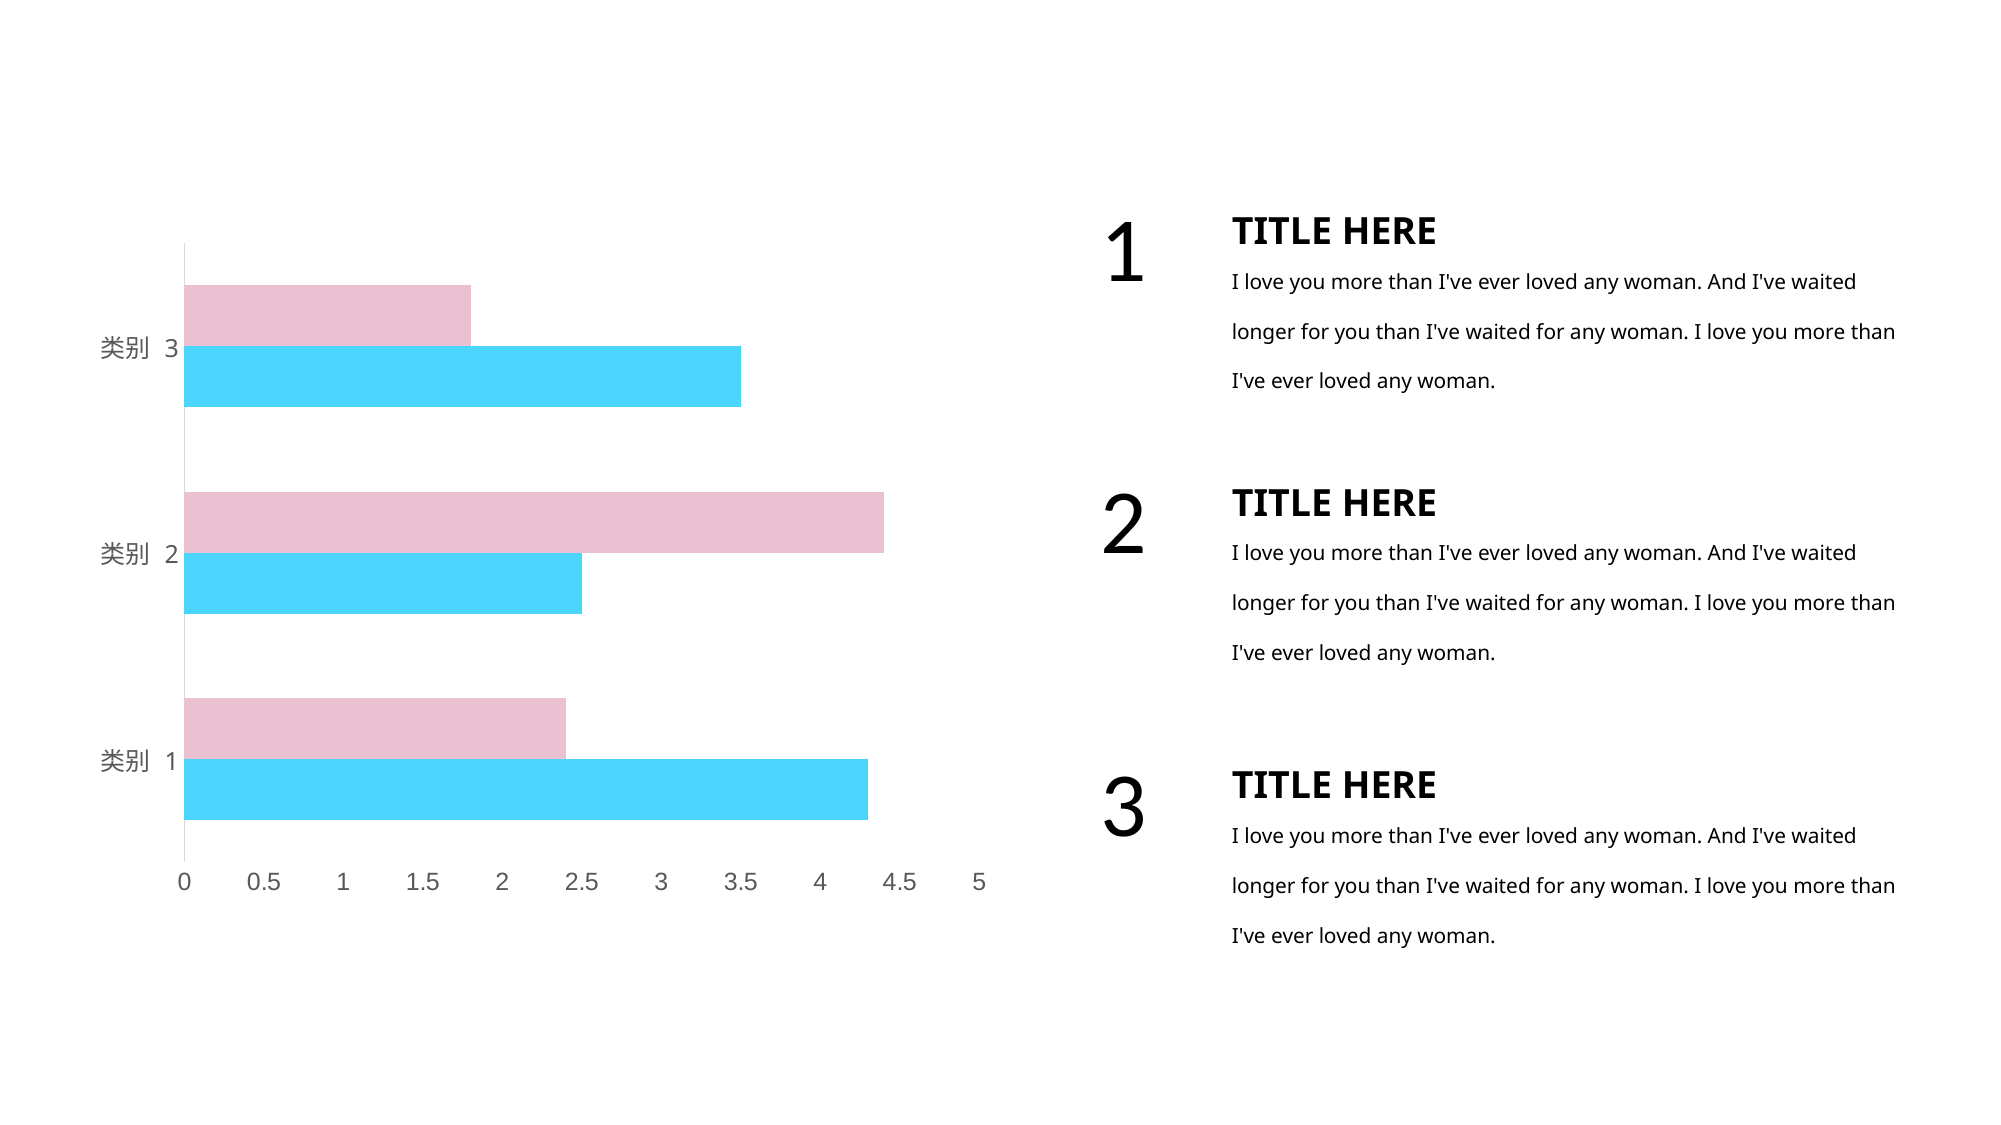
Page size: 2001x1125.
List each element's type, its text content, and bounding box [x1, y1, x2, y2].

text_box 1 [1086, 182, 1196, 308]
text_box 2 [1086, 454, 1196, 579]
text_box 3 [1086, 737, 1196, 862]
chart [82, 229, 1005, 909]
text_box TITLE HERE [1217, 448, 1497, 532]
text_box TITLE HERE [1217, 177, 1497, 260]
text_box TITLE HERE [1217, 731, 1497, 814]
text_box I love you more than I've ever loved any woman. And I've waited longer for you than I've waited for any woman. I love you more than I've ever loved any woman. [1217, 235, 1918, 401]
text_box I love you more than I've ever loved any woman. And I've waited longer for you than I've waited for any woman. I love you more than I've ever loved any woman. [1217, 507, 1918, 672]
text_box I love you more than I've ever loved any woman. And I've waited longer for you than I've waited for any woman. I love you more than I've ever loved any woman. [1217, 790, 1918, 955]
